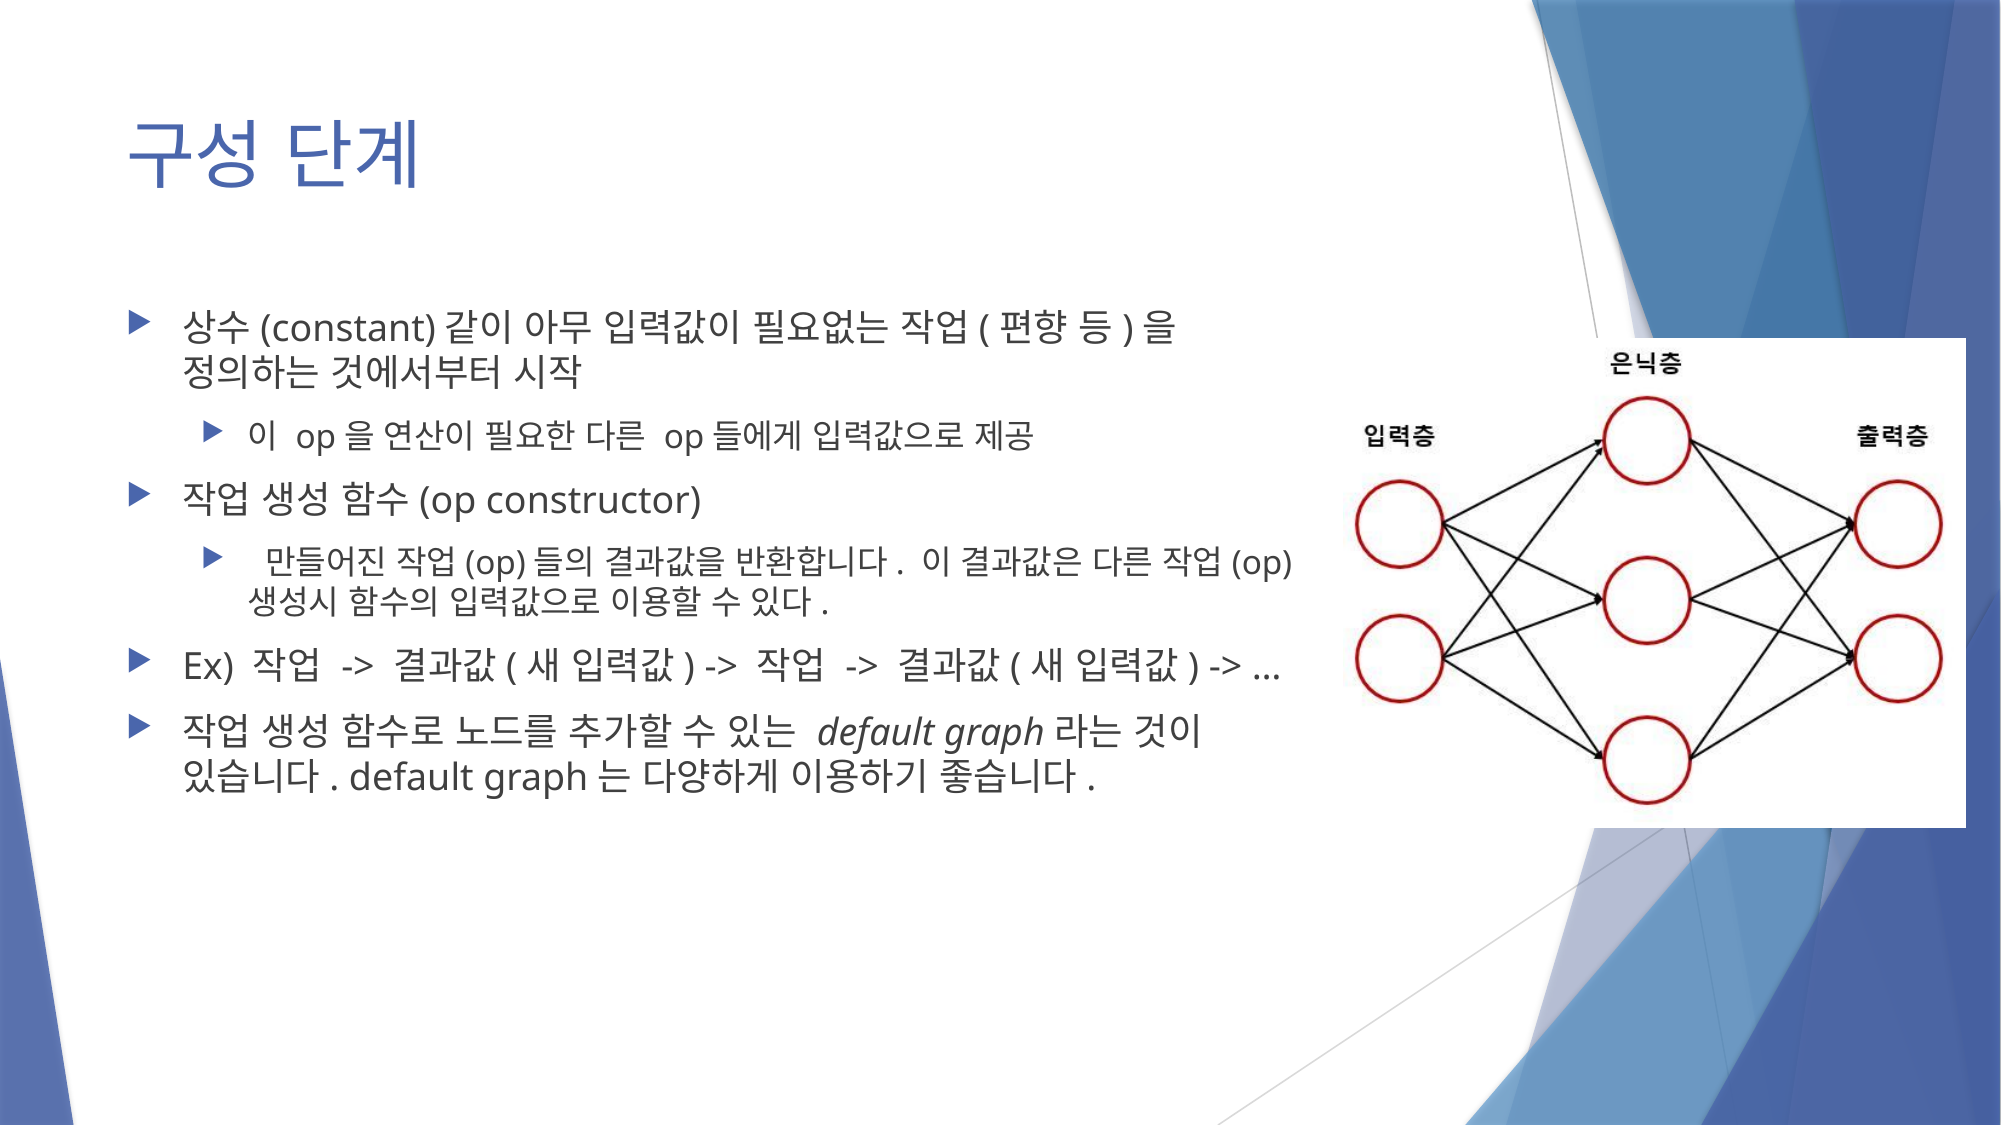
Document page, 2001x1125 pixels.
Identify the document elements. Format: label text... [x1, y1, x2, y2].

picture [1342, 338, 1966, 828]
list 상수(constant)같이 아무 입력값이 필요없는 작업(편향 등)을 정의하는 것에서부터 시작 이 op을 연산이 필요한 다른 op들에게 입력값으로 제공 작업 생성 함수(op constructor) 만들어진 작업(op)들의 결과값을 반환합니다. 이 결과값은 다른 작업(op) 생성시 함수의 입력값으로 이용할 수 있다. Ex) 작업 -> 결과값(새 입력값) -> 작업 -> 결과값(새 입력값) -> … 작업 생성 함수로 노드를 추가할 수 있는 default graph라는 것이 있습니다. default graph는 다양하게 이용하기 좋습니다. [111, 296, 1322, 992]
title 구성 단계 [111, 99, 1522, 317]
